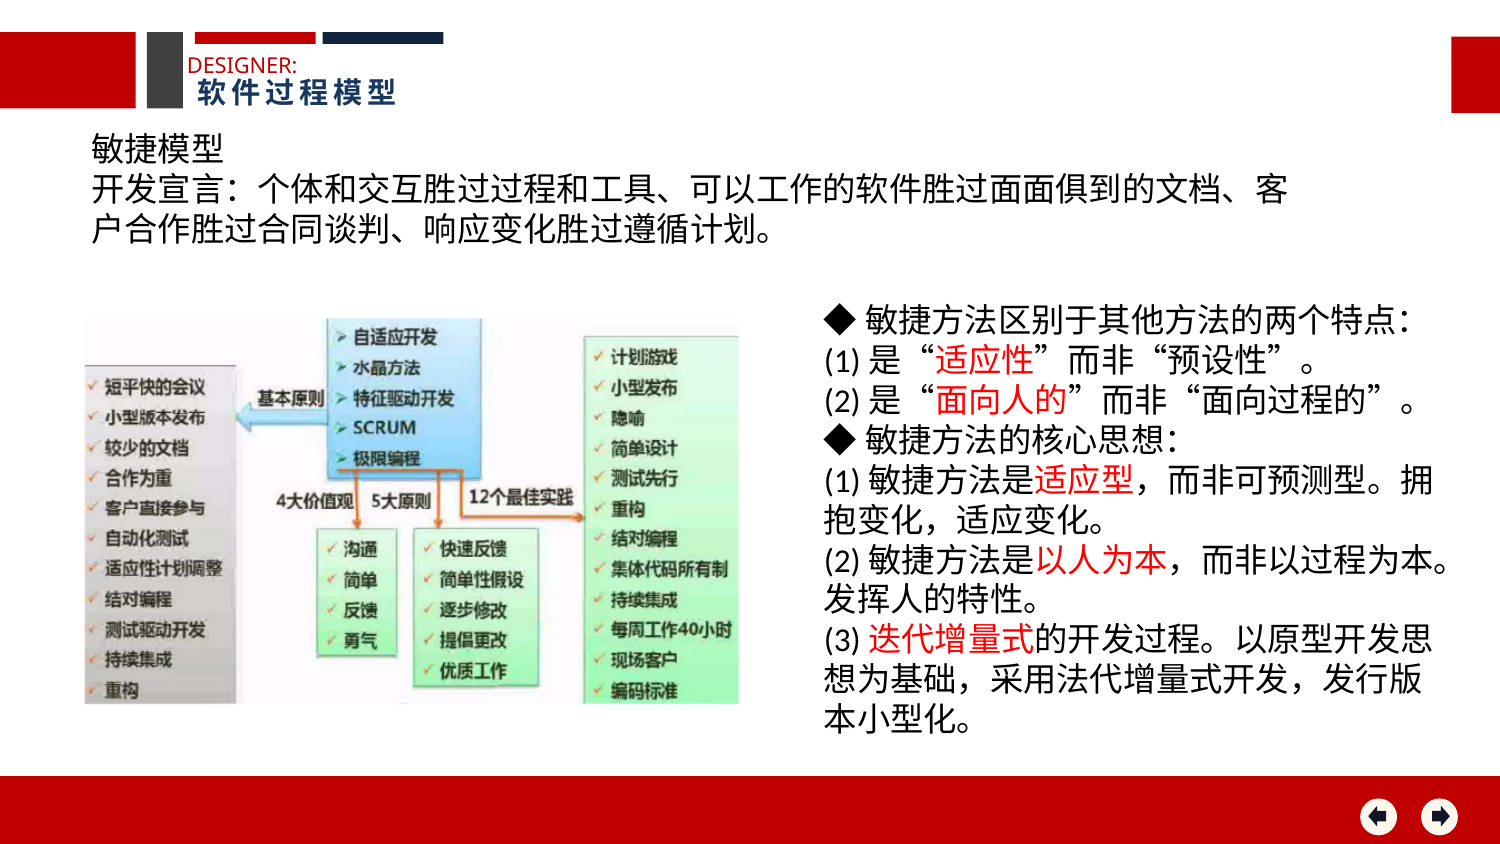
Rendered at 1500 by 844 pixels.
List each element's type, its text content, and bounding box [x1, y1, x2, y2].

text_box 敏捷模型 开发宣言：个体和交互胜过过程和工具、可以工作的软件胜过面面俱到的文档、客户合作胜过合同谈判、响应变化胜过遵循计划。 [76, 120, 1334, 256]
text_box ◆敏捷方法区别于其他方法的两个特点： (1)是“适应性”而非“预设性”。 (2)是“面向人的”而非“面向过程的”。 ◆敏捷方法的核心思想： (1)敏捷方法是适应型，而非可预测型。拥抱变化，适应变化。 (2)敏捷方法是以人为本，而非以过程为本。发挥人的特性。 (3)迭代增量式的开发过程。以原型开发思想为基础，采用法代增量式开发，发行版 本小型化。 [809, 291, 1456, 746]
text_box DESIGNER: [172, 43, 313, 85]
picture [52, 315, 755, 713]
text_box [194, 31, 444, 45]
text_box 软件过程模型 [182, 67, 933, 118]
